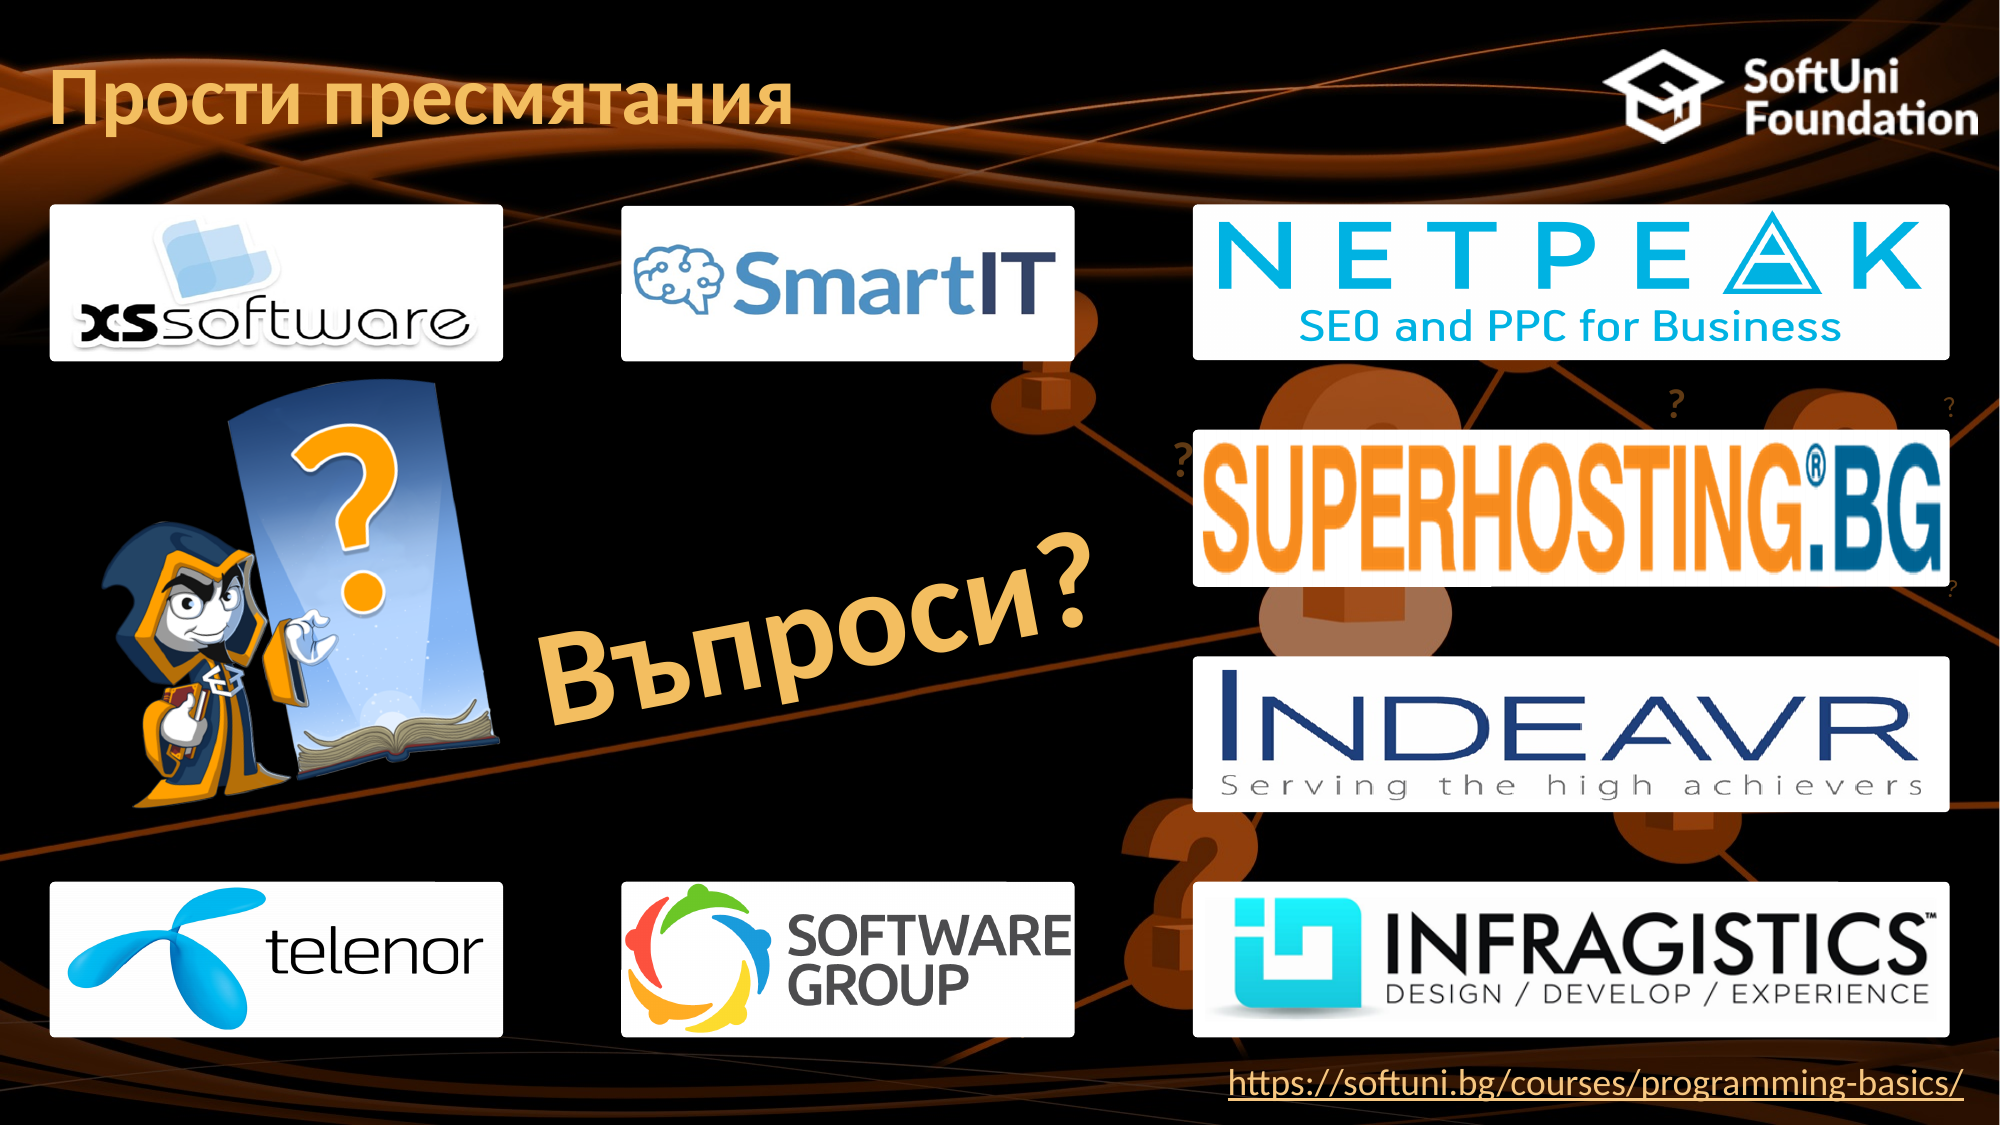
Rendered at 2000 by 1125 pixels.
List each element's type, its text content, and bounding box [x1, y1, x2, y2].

title Прости пресмятания [30, 6, 1602, 189]
list https://softuni.bg/courses/programming-basics/ [250, 1050, 1971, 1108]
picture [0, 0, 2000, 1125]
